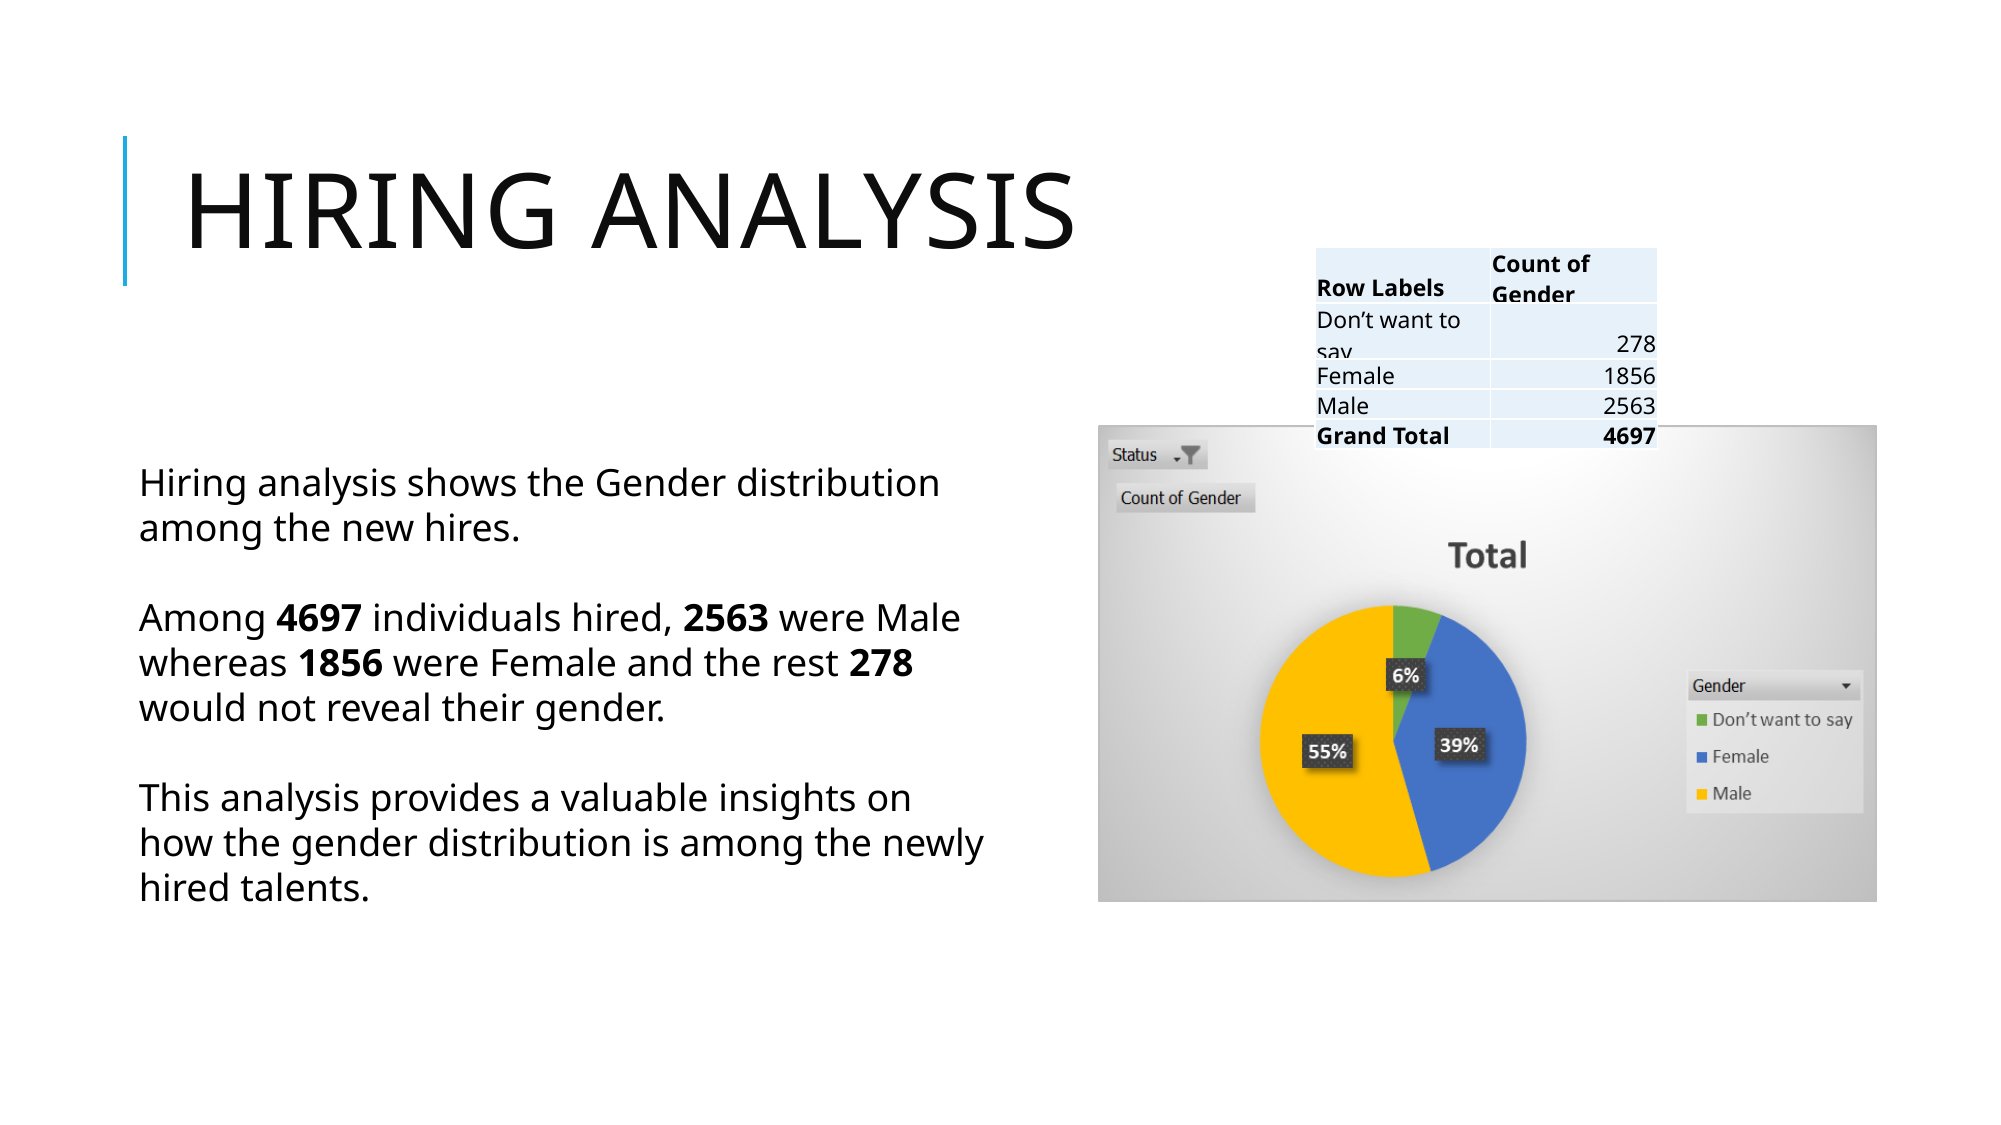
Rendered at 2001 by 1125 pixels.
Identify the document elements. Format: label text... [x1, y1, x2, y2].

text_box Hiring analysis shows the Gender distribution among the new hires. Among 4697 individuals hired, 2563 were Male whereas 1856 were Female and the rest 278 would not reveal their gender. This analysis provides a valuable insights on how the gender distribution is among the newly hired talents. [123, 451, 1000, 917]
table_cell 278 [1491, 304, 1657, 358]
table_cell 2563 [1491, 390, 1657, 418]
table_header Row Labels [1316, 248, 1490, 302]
table_cell Don’t want to say [1316, 304, 1490, 358]
table_header Count of Gender [1491, 248, 1657, 302]
picture [1098, 425, 1877, 902]
table_cell Male [1316, 390, 1490, 418]
table_cell Female [1316, 360, 1490, 388]
table_cell 1856 [1491, 360, 1657, 388]
title Hiring Analysis [168, 96, 1763, 342]
